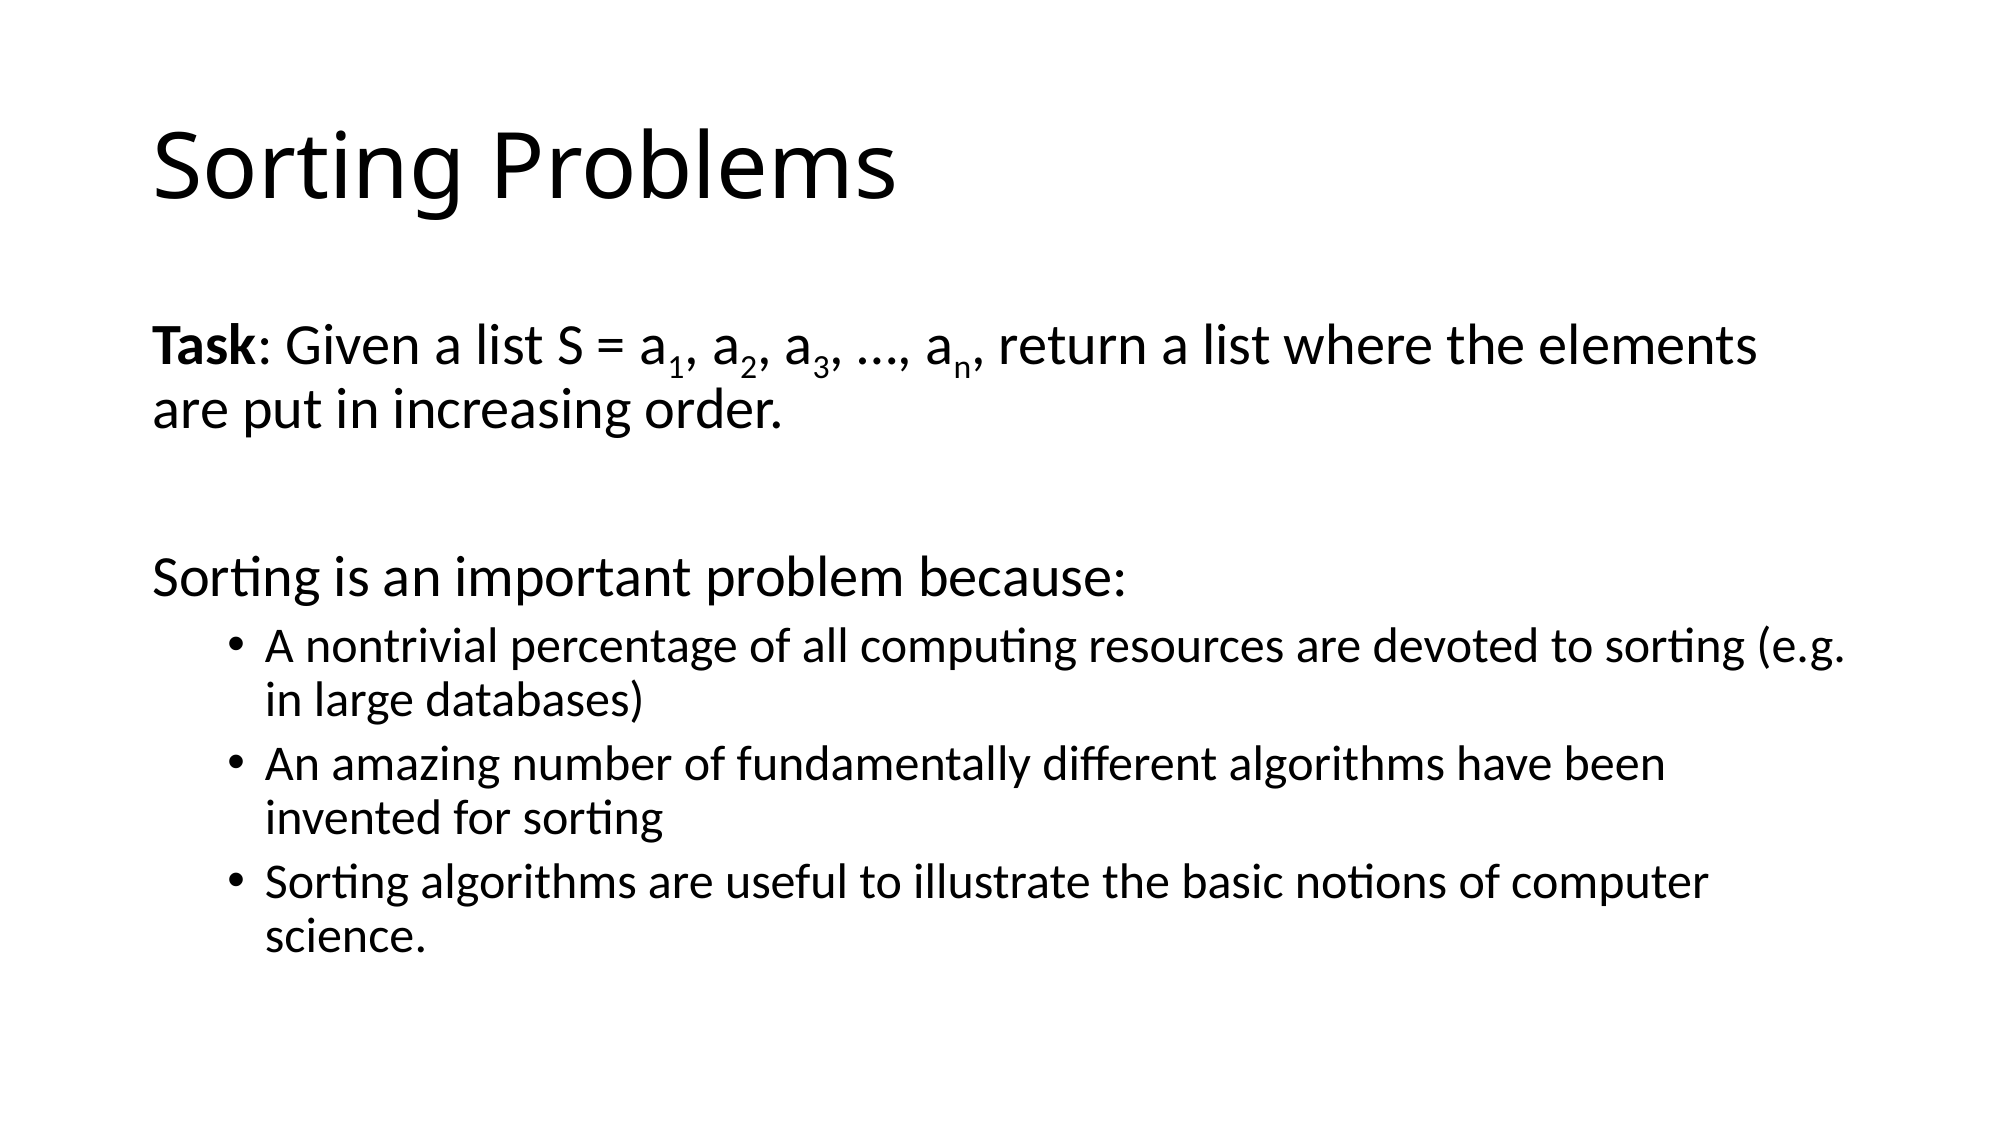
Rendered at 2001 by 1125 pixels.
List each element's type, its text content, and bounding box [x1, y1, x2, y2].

title Sorting Problems [137, 59, 1863, 278]
list Task: Given a list S = a1, a2, a3, …, an, return a list where the elements are put in increasing order. Sorting is an important problem because: A nontrivial percentage of all computing resources are devoted to sorting (e.g. in large databases) An amazing number of fundamentally different algorithms have been invented for sorting Sorting algorithms are useful to illustrate the basic notions of computer science. [137, 299, 1863, 1014]
